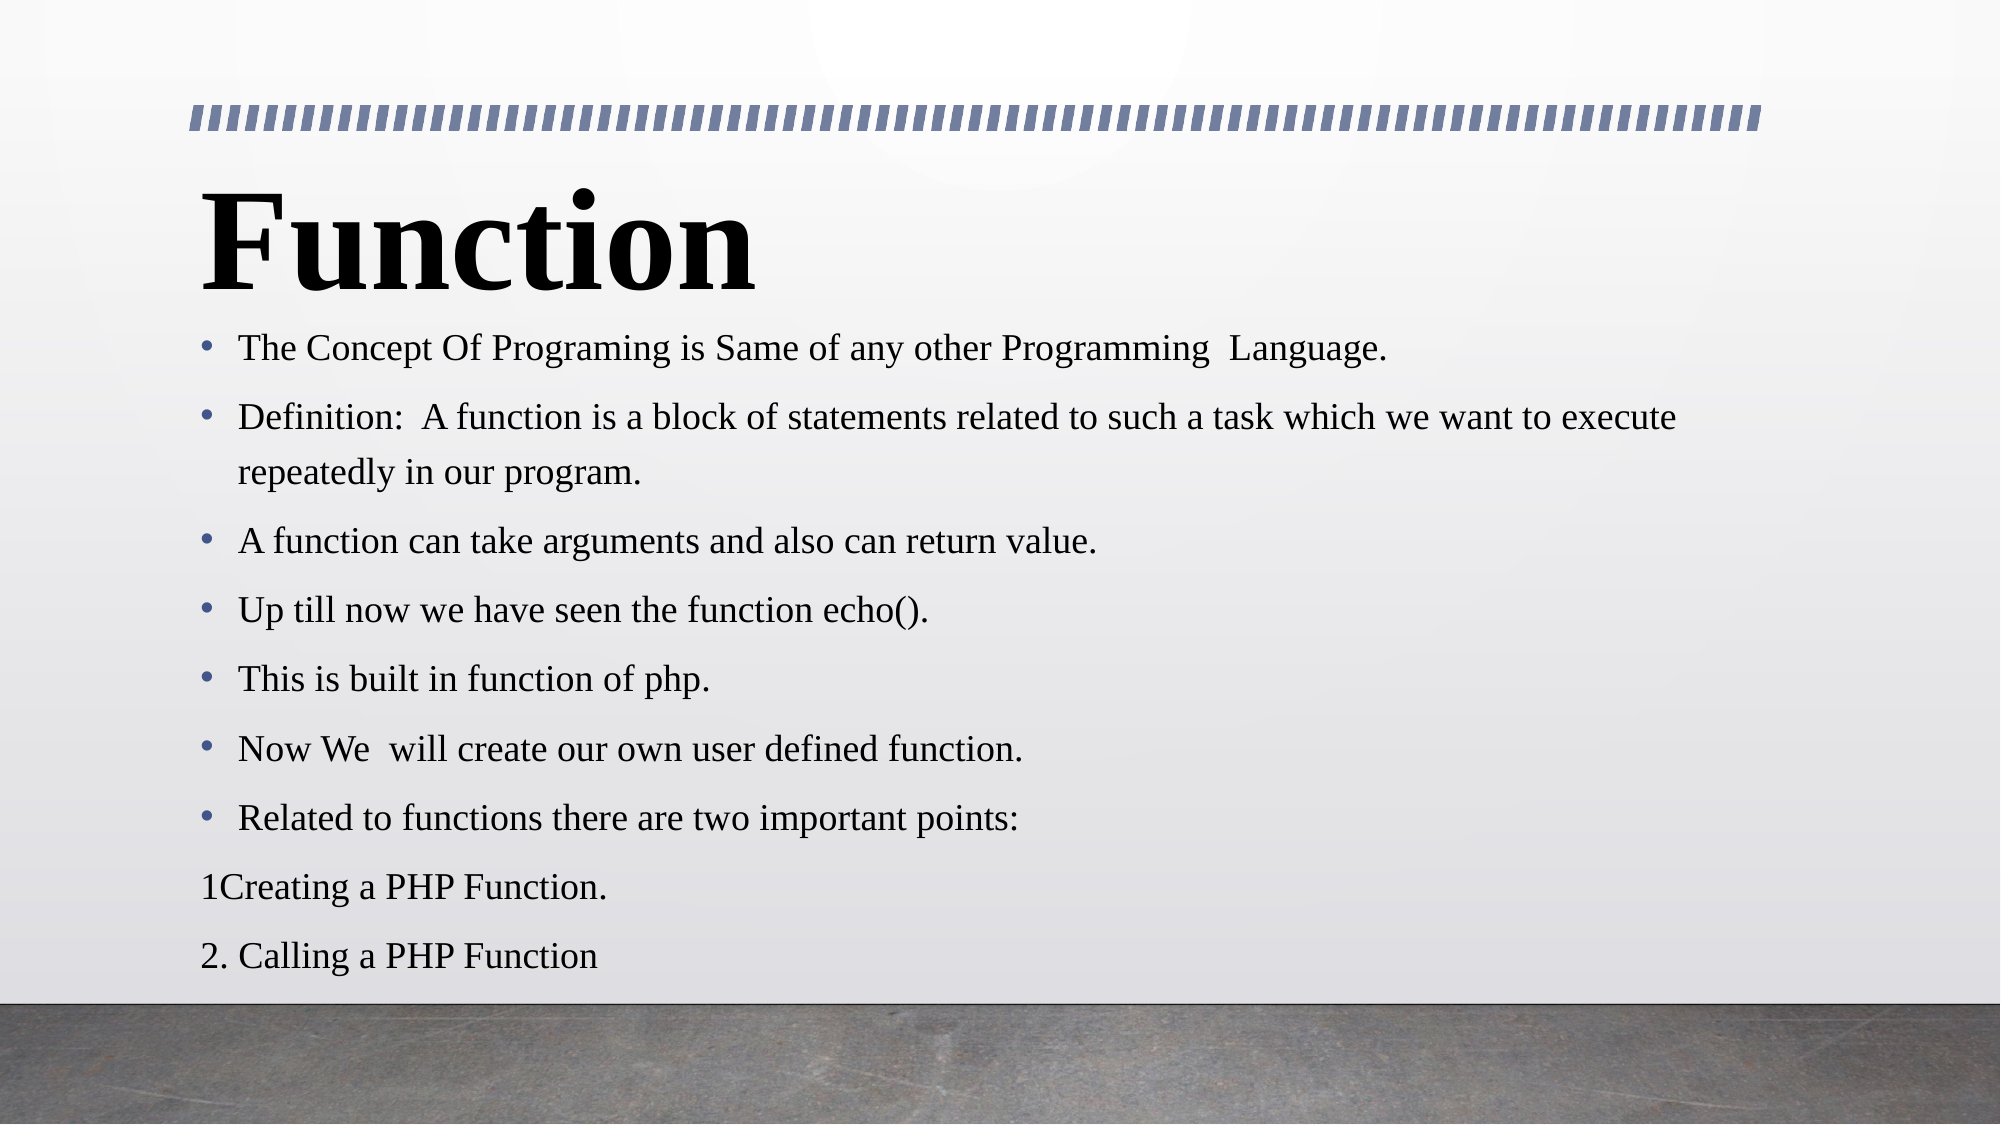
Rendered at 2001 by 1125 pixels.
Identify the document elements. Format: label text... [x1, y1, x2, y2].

picture [0, 1004, 2000, 1124]
list The Concept Of Programing is Same of any other Programming Language. Definition: A function is a block of statements related to such a task which we want to execute repeatedly in our program. A function can take arguments and also can return value. Up till now we have seen the function echo(). This is built in function of php. Now We will create our own user defined function. Related to functions there are two important points: 1Creating a PHP Function. 2. Calling a PHP Function [185, 305, 1761, 988]
title Function [185, 156, 1761, 305]
